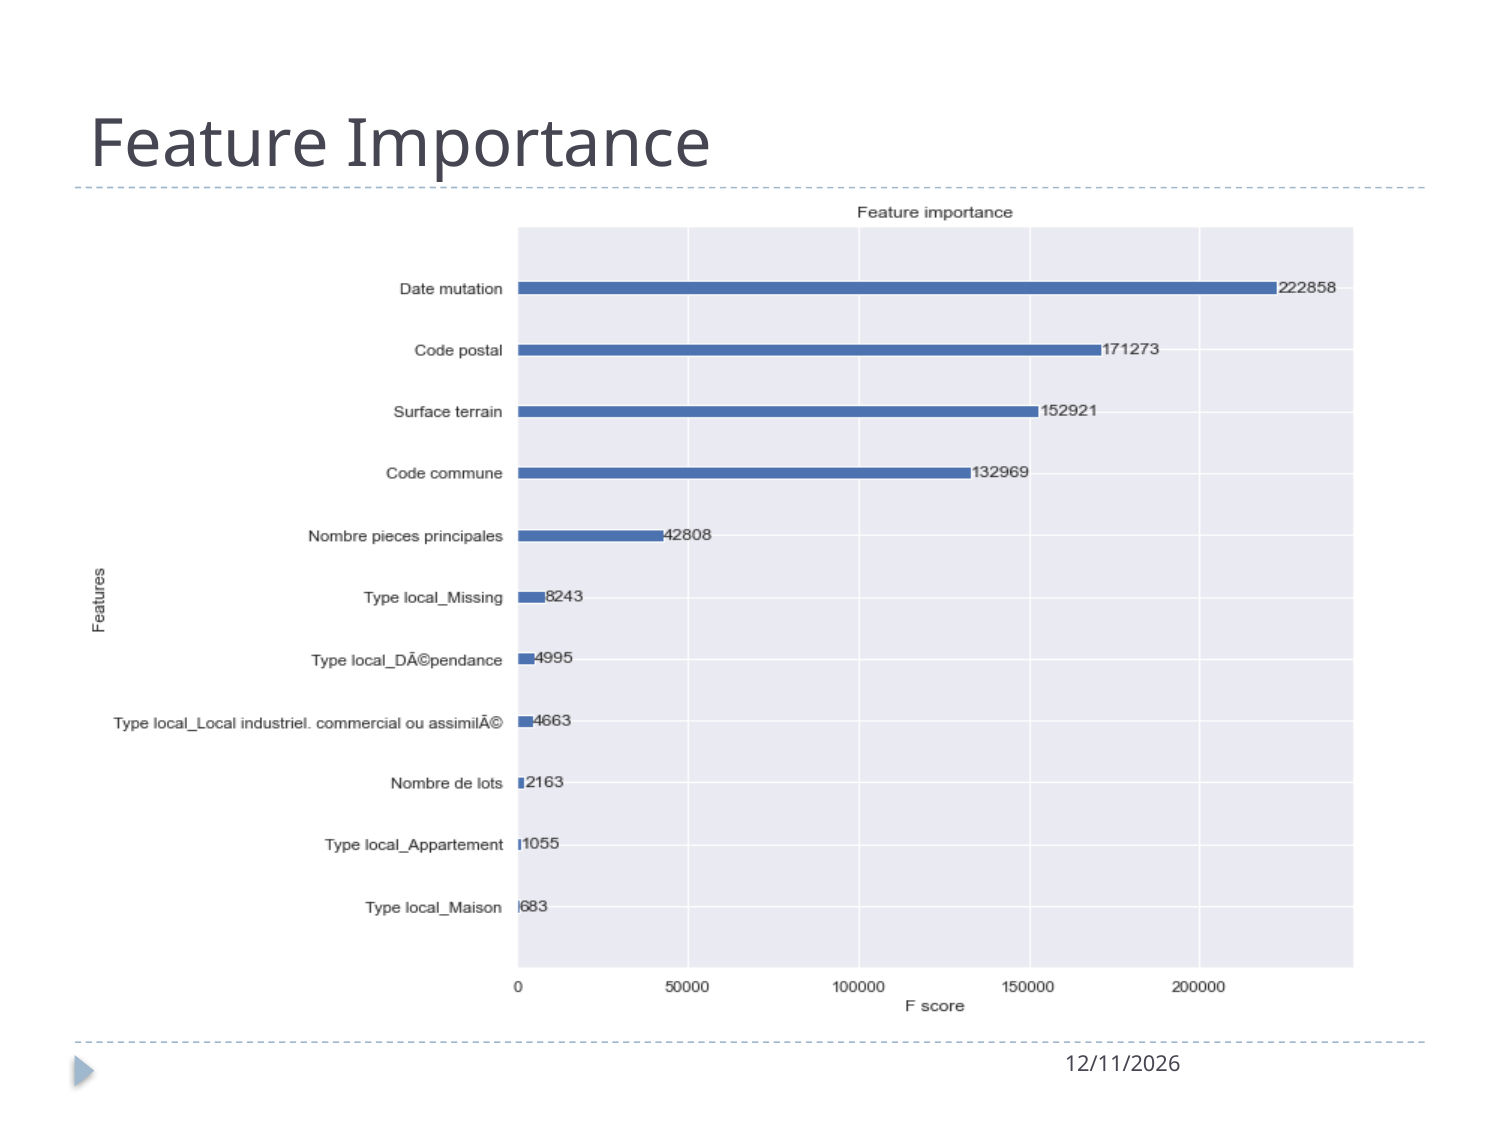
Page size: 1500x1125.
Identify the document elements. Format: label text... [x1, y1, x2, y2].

title Feature Importance [75, 24, 1425, 188]
picture [76, 196, 1436, 1026]
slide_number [1050, 1042, 1426, 1103]
